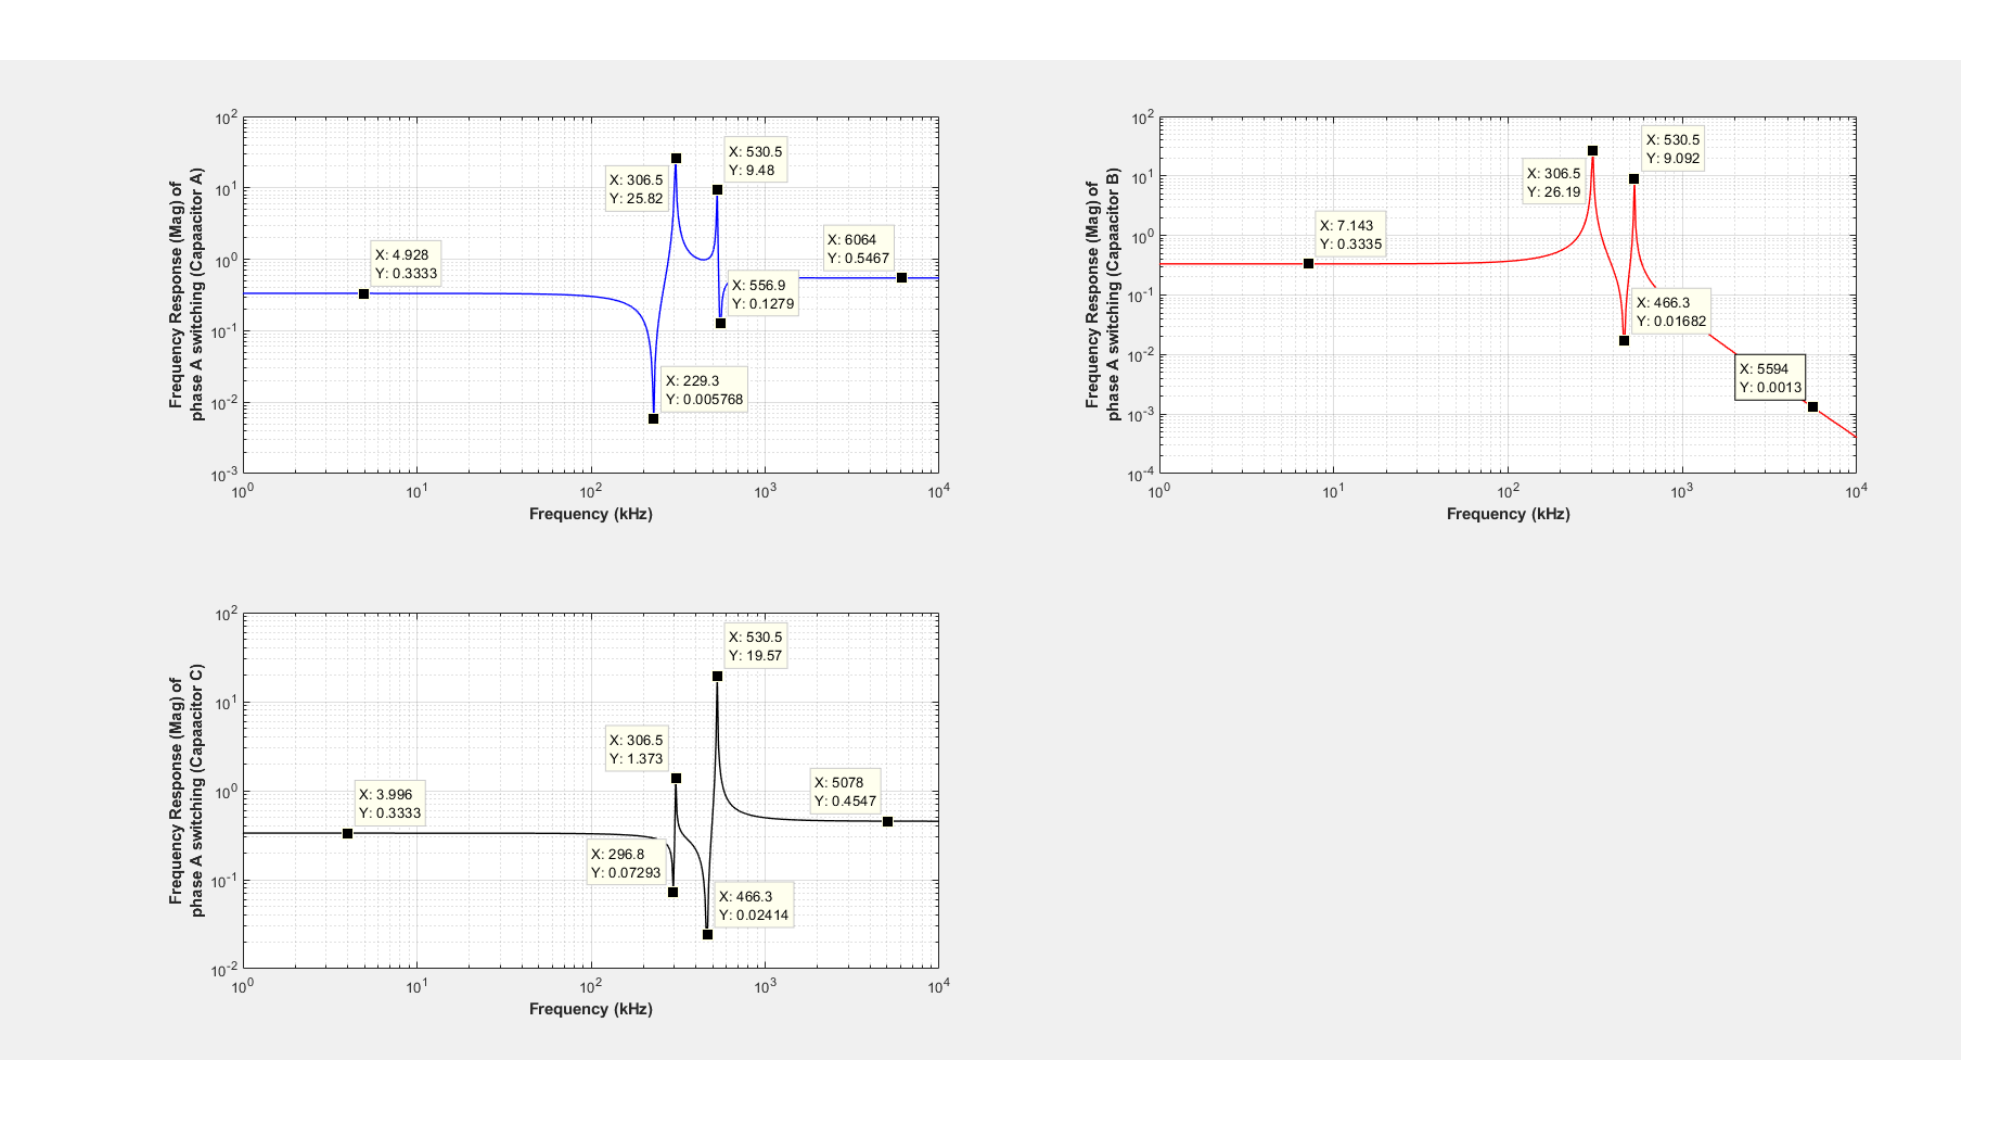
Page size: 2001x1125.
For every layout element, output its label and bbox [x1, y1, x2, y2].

picture [0, 60, 1961, 1060]
